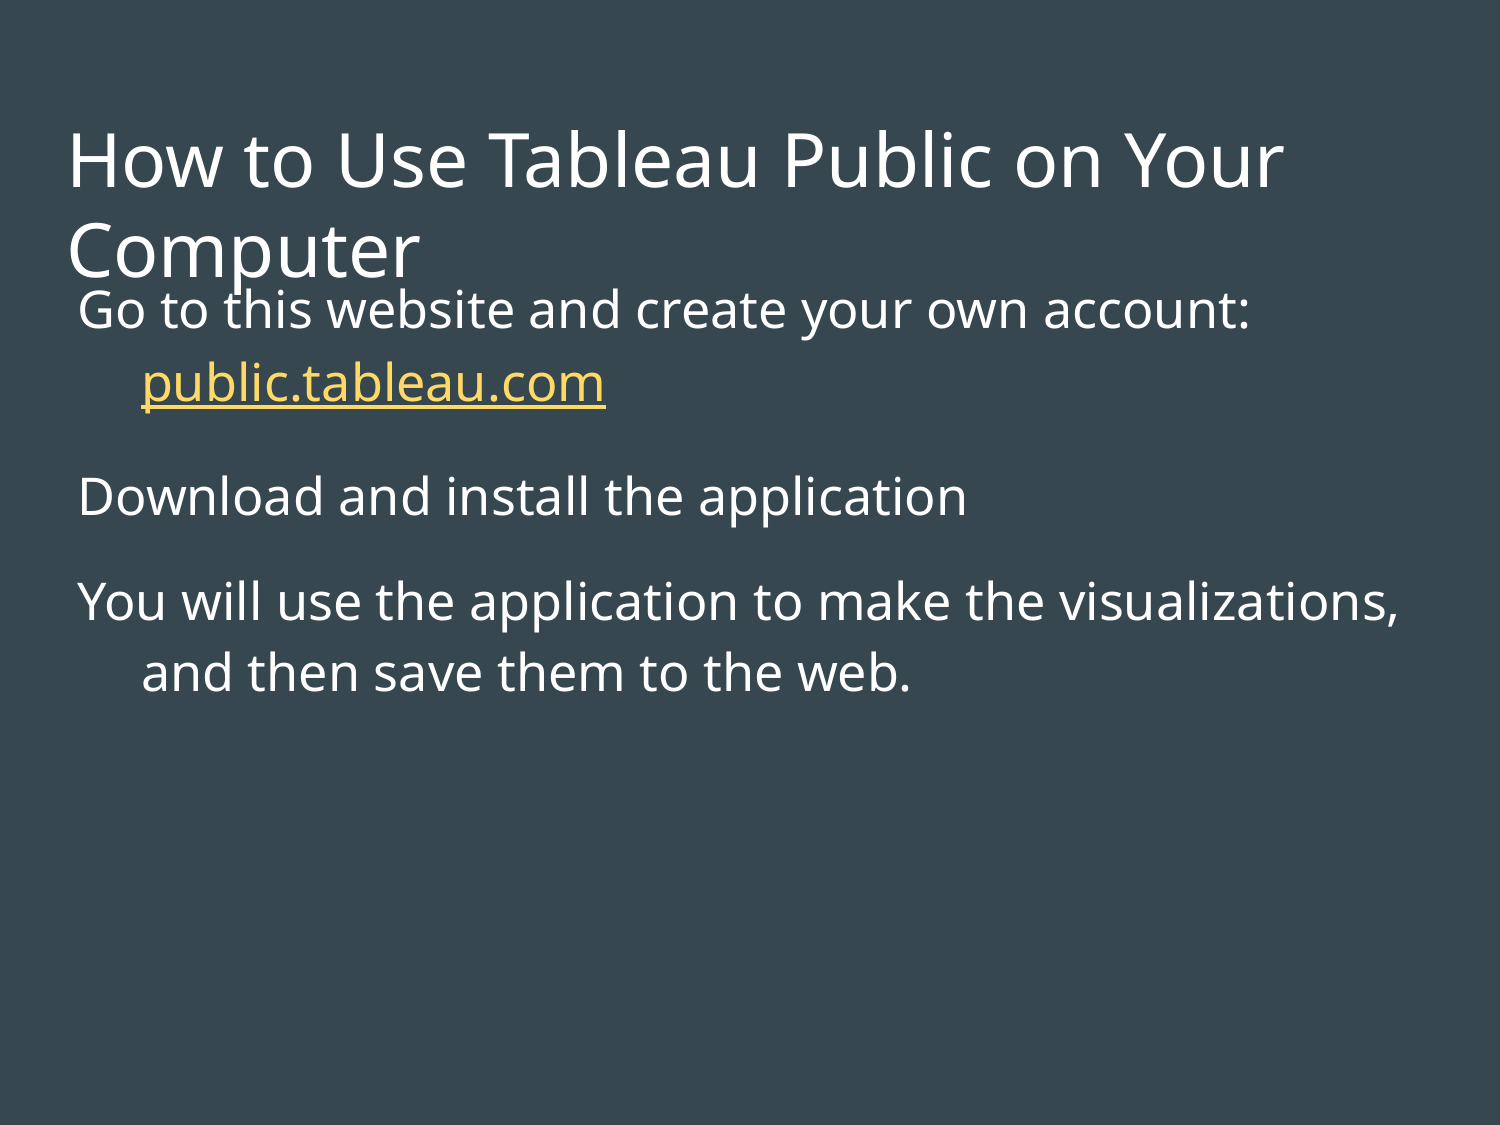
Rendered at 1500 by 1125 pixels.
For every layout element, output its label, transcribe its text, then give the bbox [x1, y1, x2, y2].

list Go to this website and create your own account: public.tableau.com Download and install the application You will use the application to make the visualizations, and then save them to the web. [51, 252, 1449, 1000]
title How to Use Tableau Public on Your Computer [51, 97, 1449, 223]
